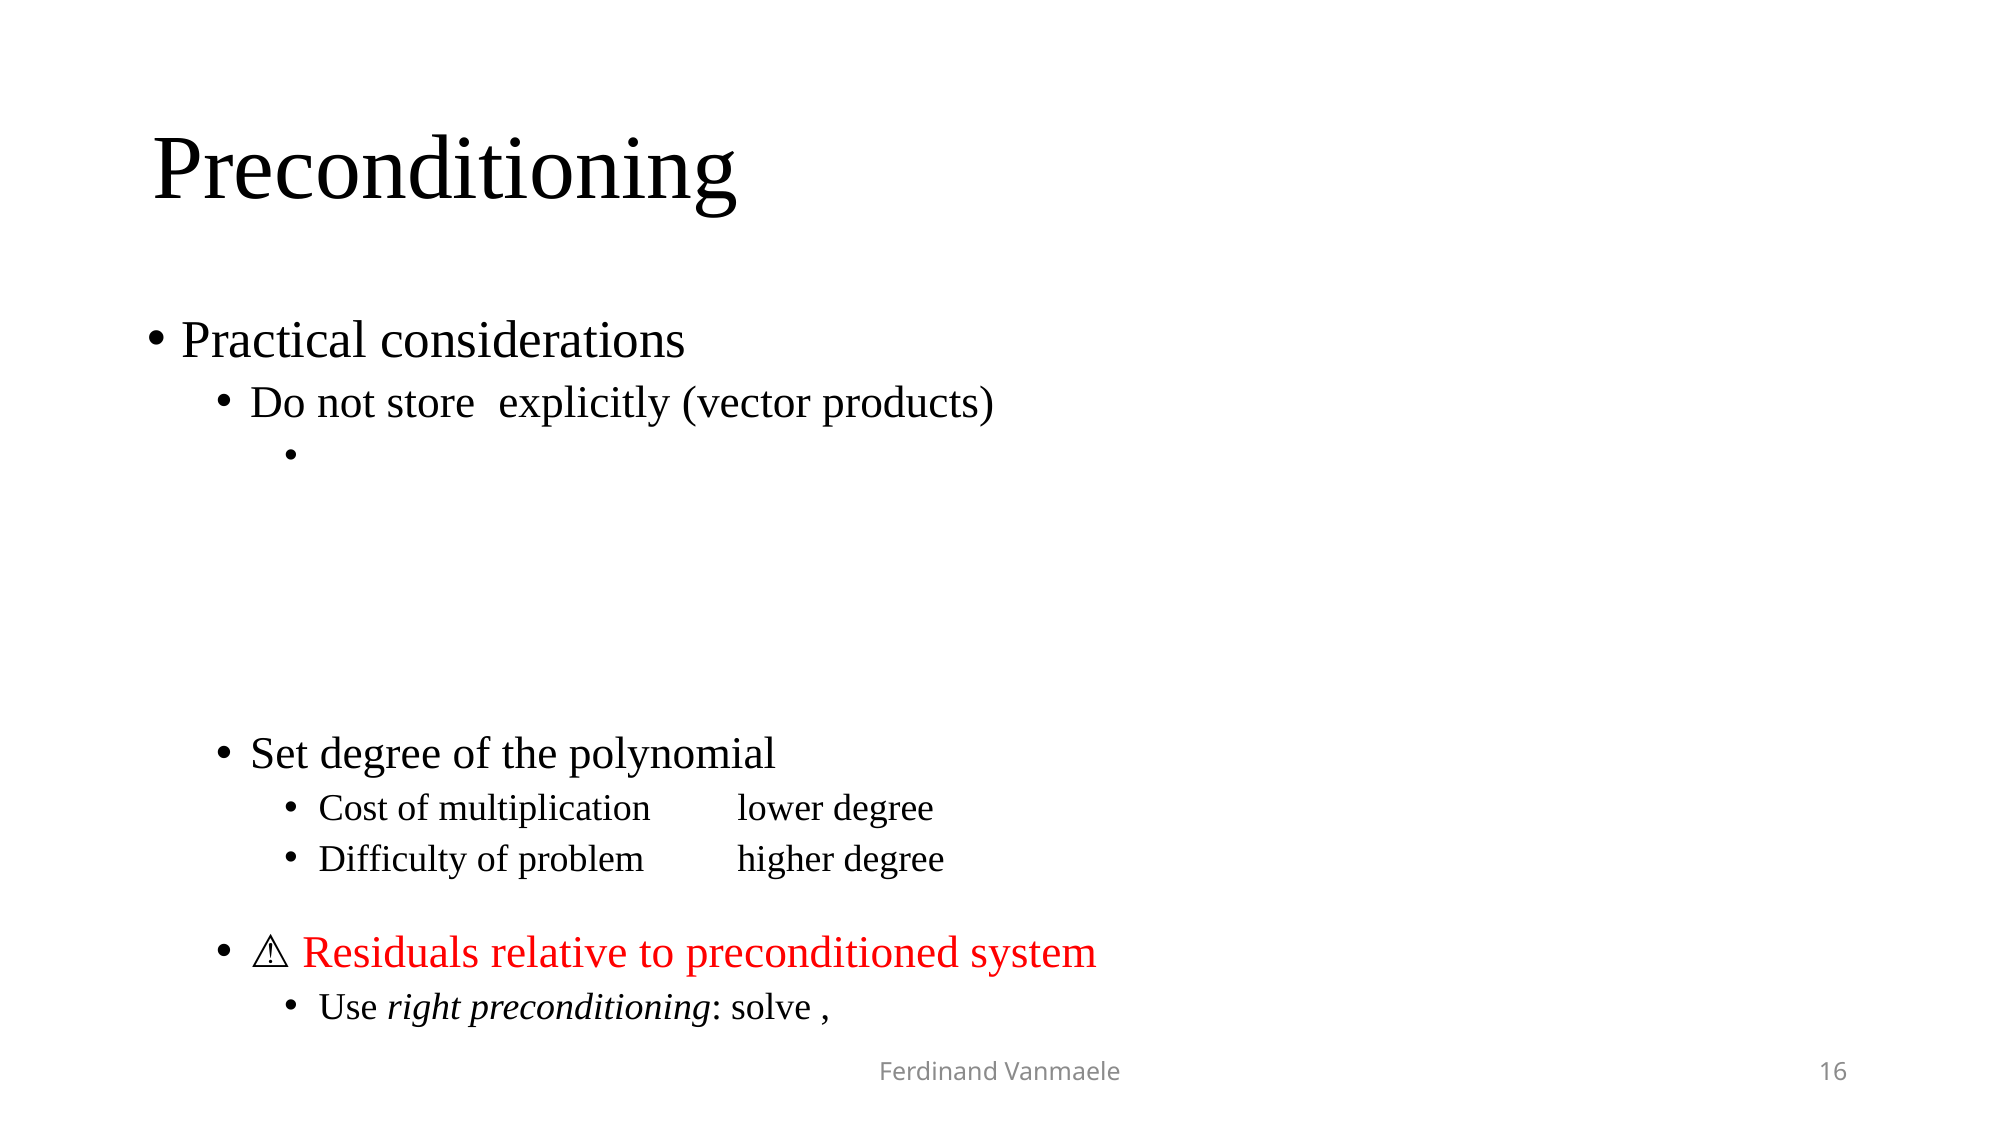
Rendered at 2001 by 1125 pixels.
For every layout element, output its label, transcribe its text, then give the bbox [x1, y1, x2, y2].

slide_number 16 [1412, 1042, 1863, 1103]
title Preconditioning [137, 59, 1863, 278]
footer Ferdinand Vanmaele [662, 1042, 1338, 1103]
